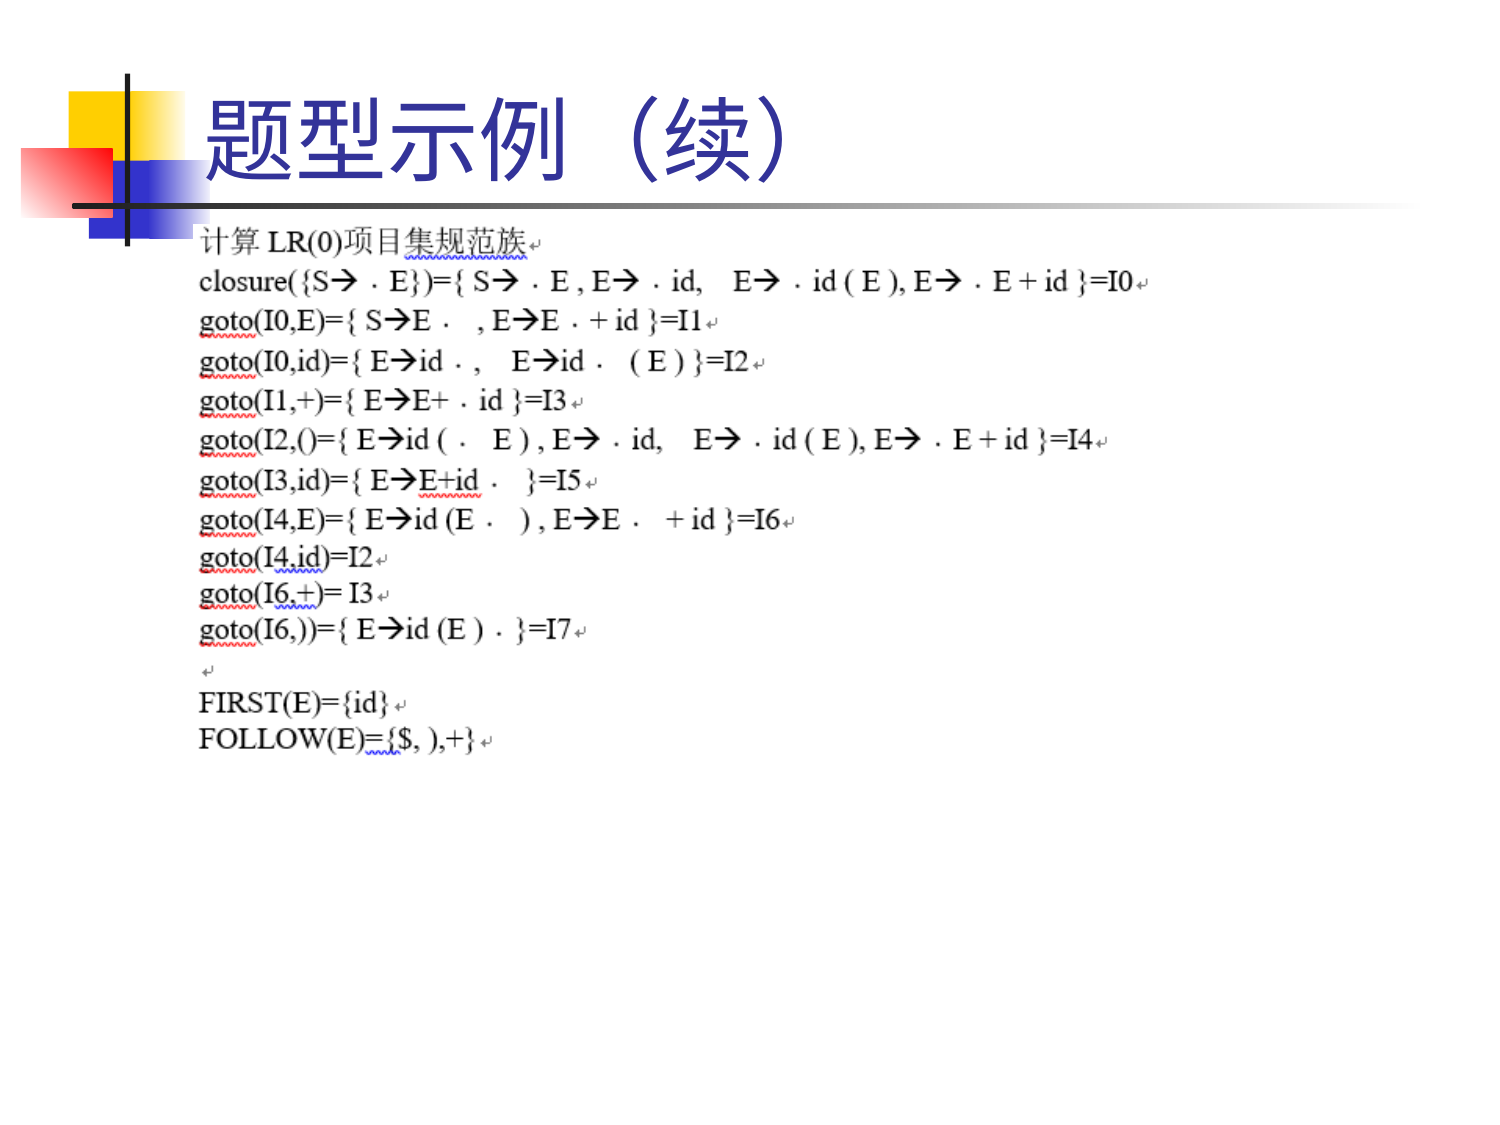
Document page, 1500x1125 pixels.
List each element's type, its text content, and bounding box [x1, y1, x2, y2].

picture [193, 224, 1154, 763]
title 题型示例（续） [188, 12, 1468, 200]
